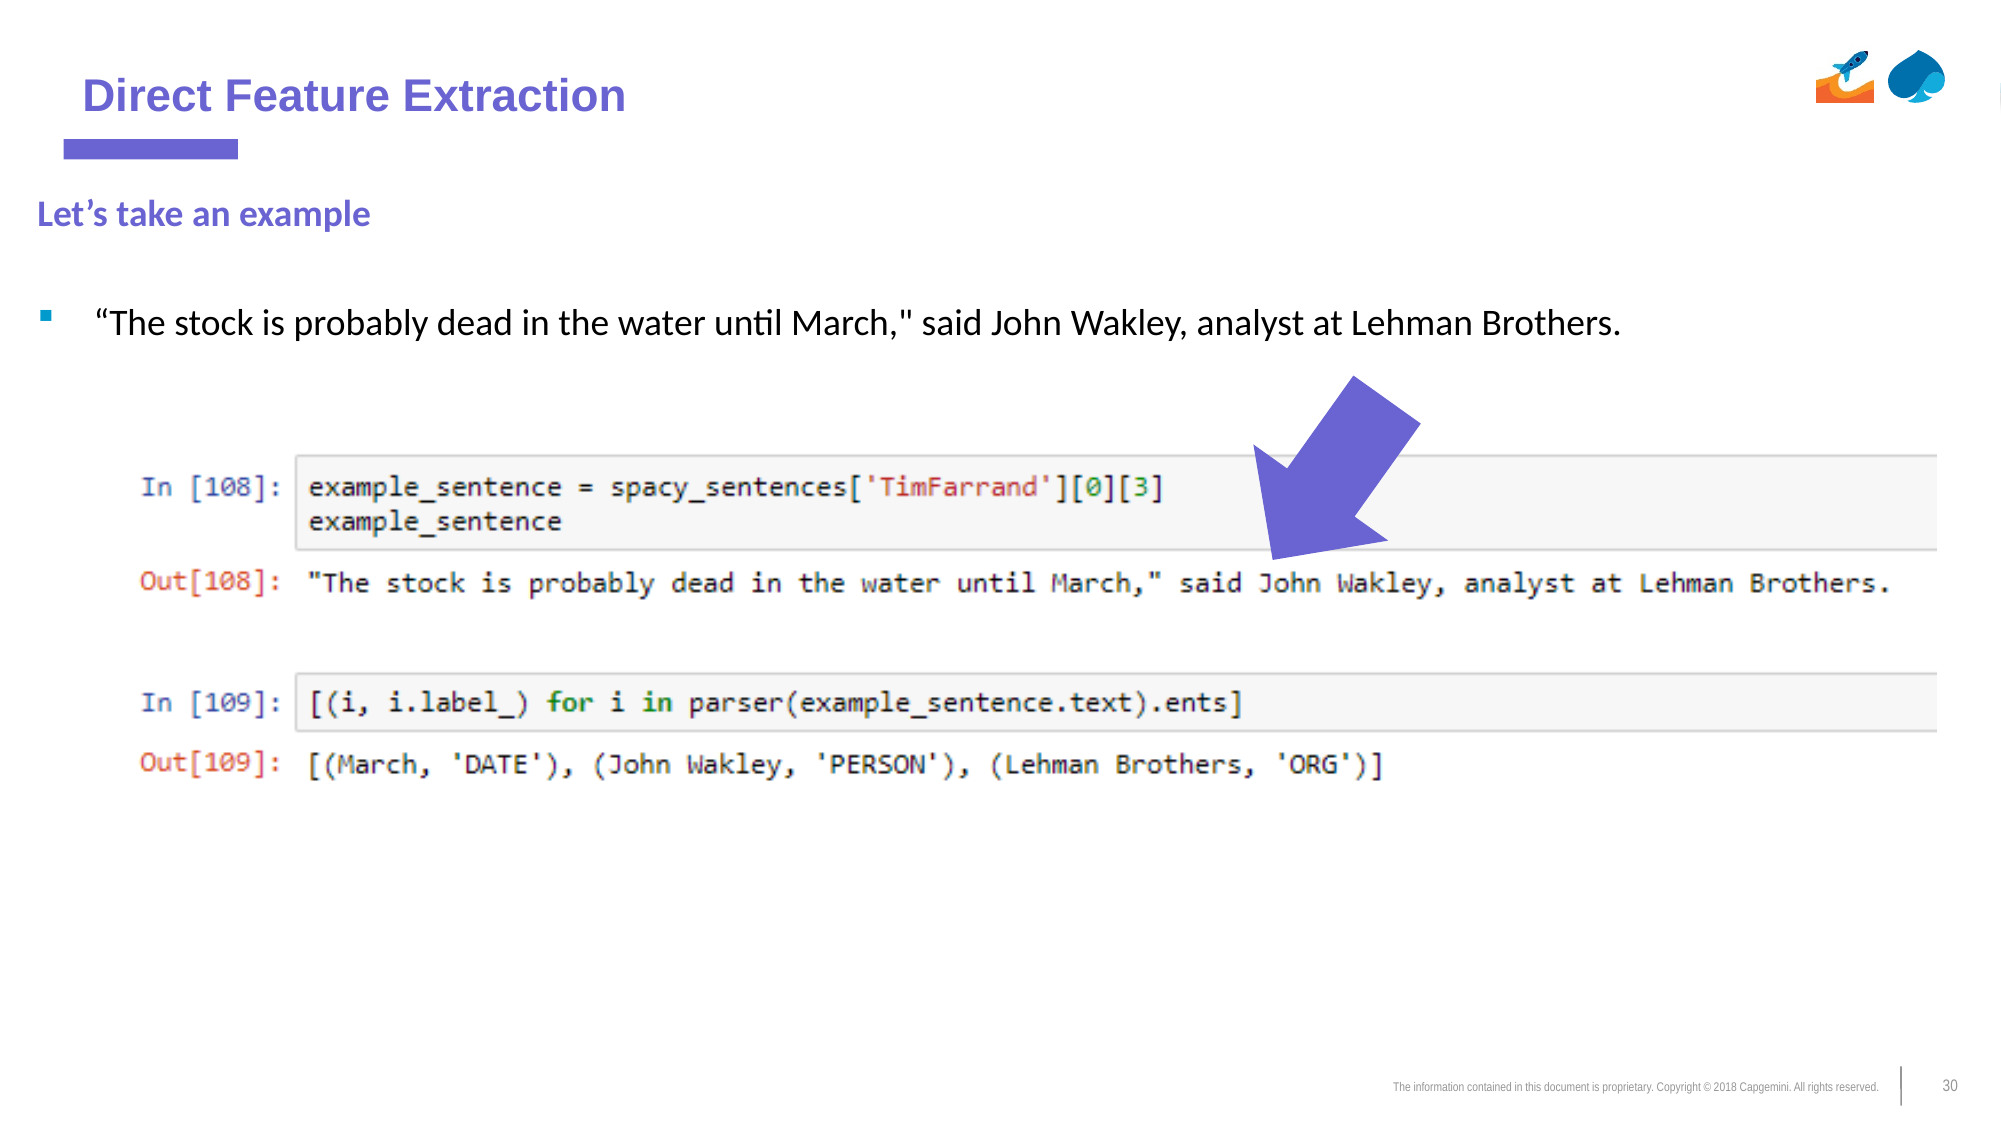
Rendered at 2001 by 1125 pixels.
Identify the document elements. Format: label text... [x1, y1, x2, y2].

title Direct Feature Extraction [37, 0, 1863, 182]
picture [1863, 45, 1874, 103]
text_box [1300, 373, 1423, 446]
picture [94, 446, 1937, 797]
list “The stock is probably dead in the water until March," said John Wakley, analyst at Lehman Brothers. [37, 297, 1957, 447]
list Let’s take an example [37, 188, 1957, 272]
